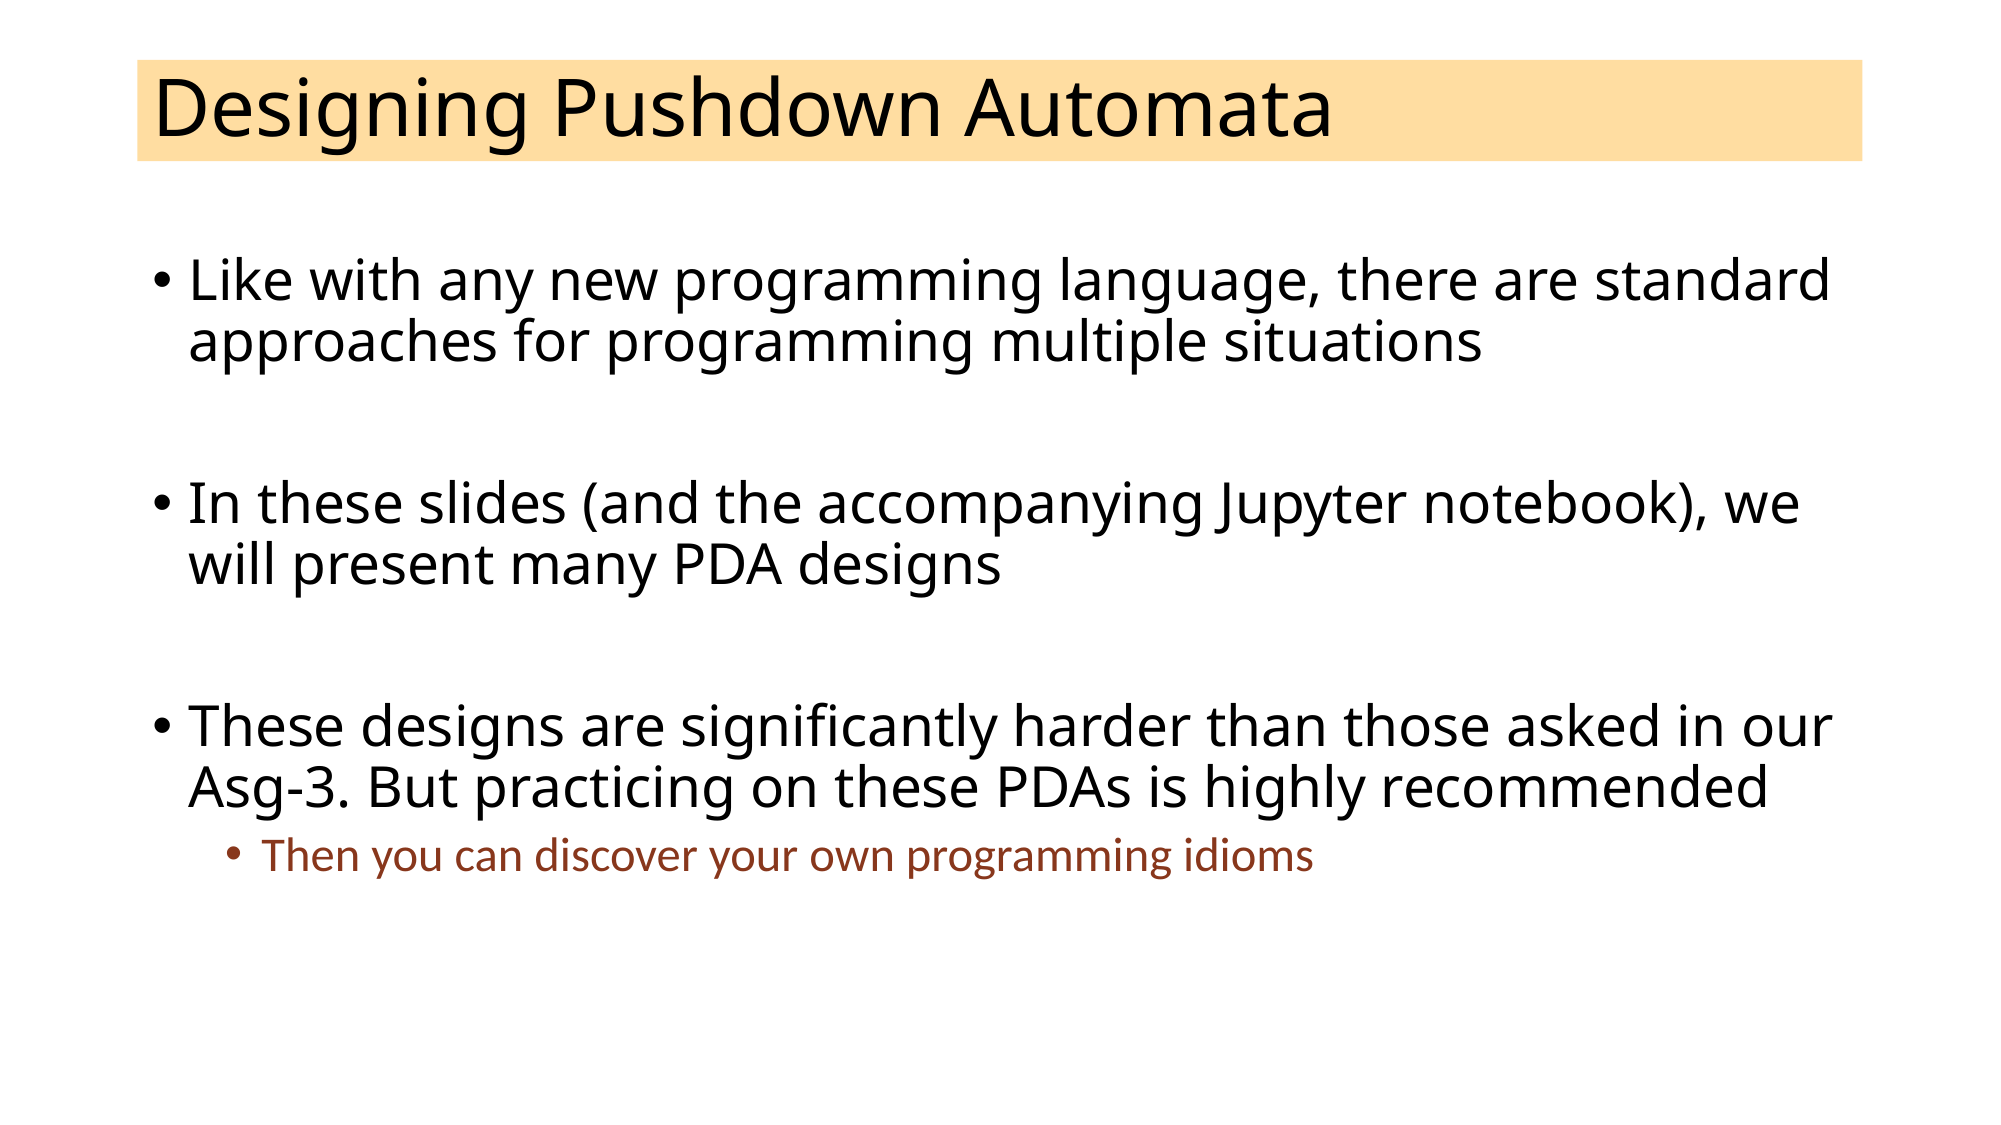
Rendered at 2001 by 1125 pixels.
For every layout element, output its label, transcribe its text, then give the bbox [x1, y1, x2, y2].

list Like with any new programming language, there are standard approaches for programming multiple situations In these slides (and the accompanying Jupyter notebook), we will present many PDA designs These designs are significantly harder than those asked in our Asg-3. But practicing on these PDAs is highly recommended Then you can discover your own programming idioms [137, 243, 1863, 958]
title Designing Pushdown Automata [137, 59, 1863, 162]
